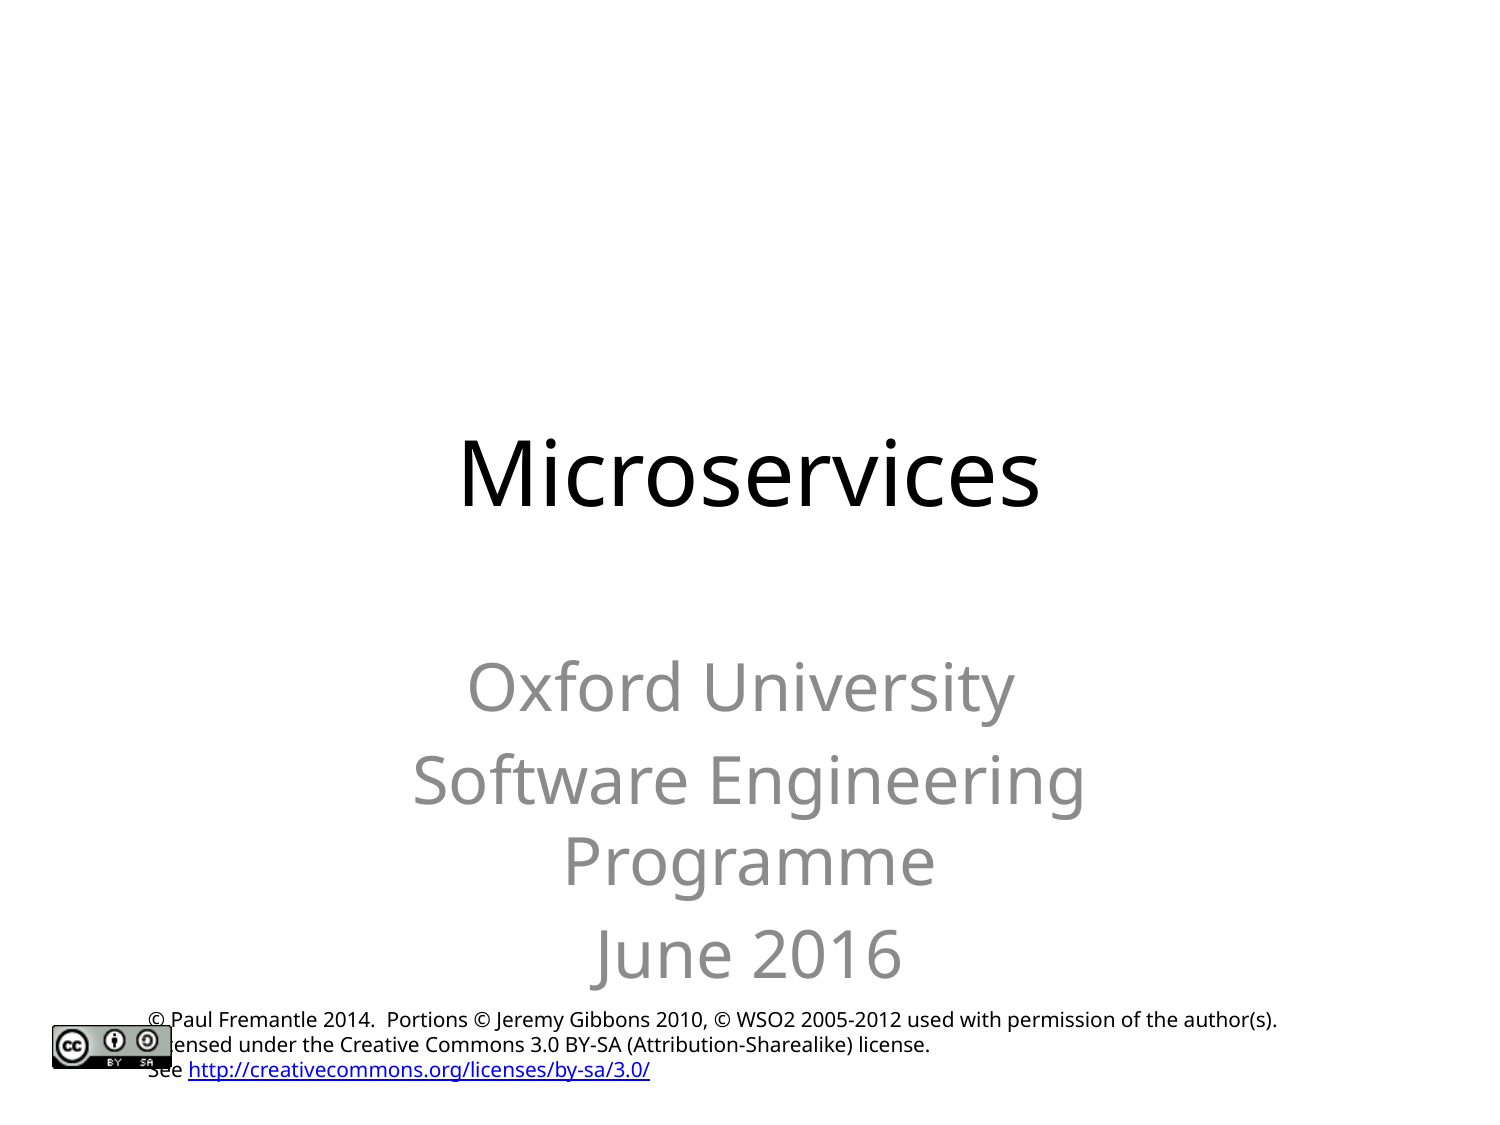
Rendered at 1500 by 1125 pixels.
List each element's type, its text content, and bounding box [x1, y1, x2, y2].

title Microservices [112, 349, 1388, 591]
picture [52, 1025, 172, 1069]
subtitle Oxford University Software Engineering Programme June 2016 [225, 637, 1275, 925]
